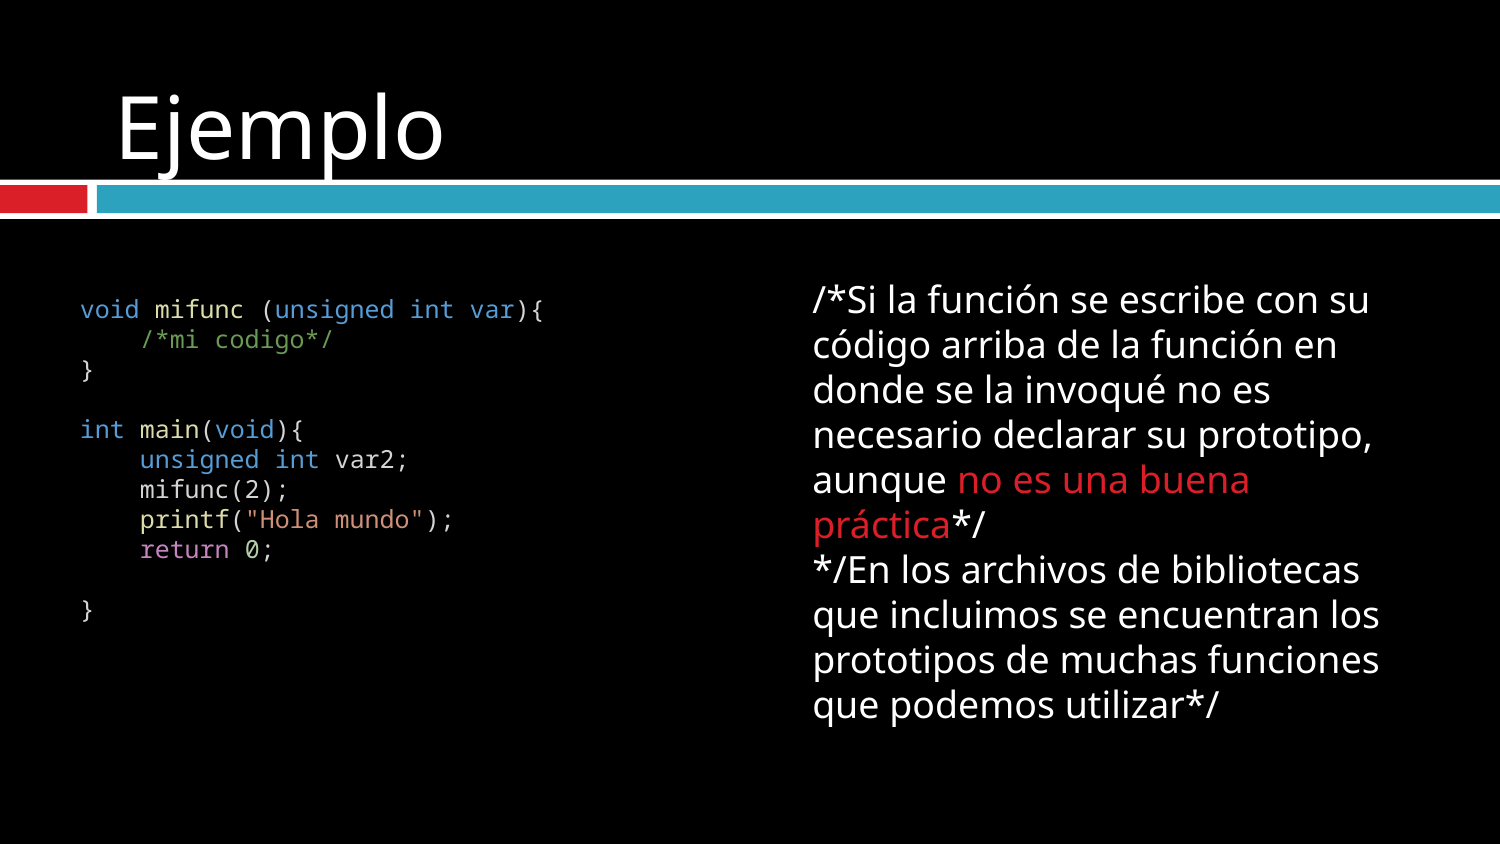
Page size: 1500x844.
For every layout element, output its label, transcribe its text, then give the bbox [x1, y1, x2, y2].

text_box void mifunc (unsigned int var){ /*mi codigo*/ } int main(void){ unsigned int var2; mifunc(2); printf("Hola mundo"); return 0; } [64, 256, 815, 691]
title Ejemplo [99, 19, 1438, 185]
text_box /*Si la función se escribe con su código arriba de la función en donde se la invoqué no es necesario declarar su prototipo, aunque no es una buena práctica*/ */En los archivos de bibliotecas que incluimos se encuentran los prototipos de muchas funciones que podemos utilizar*/ [797, 268, 1424, 734]
